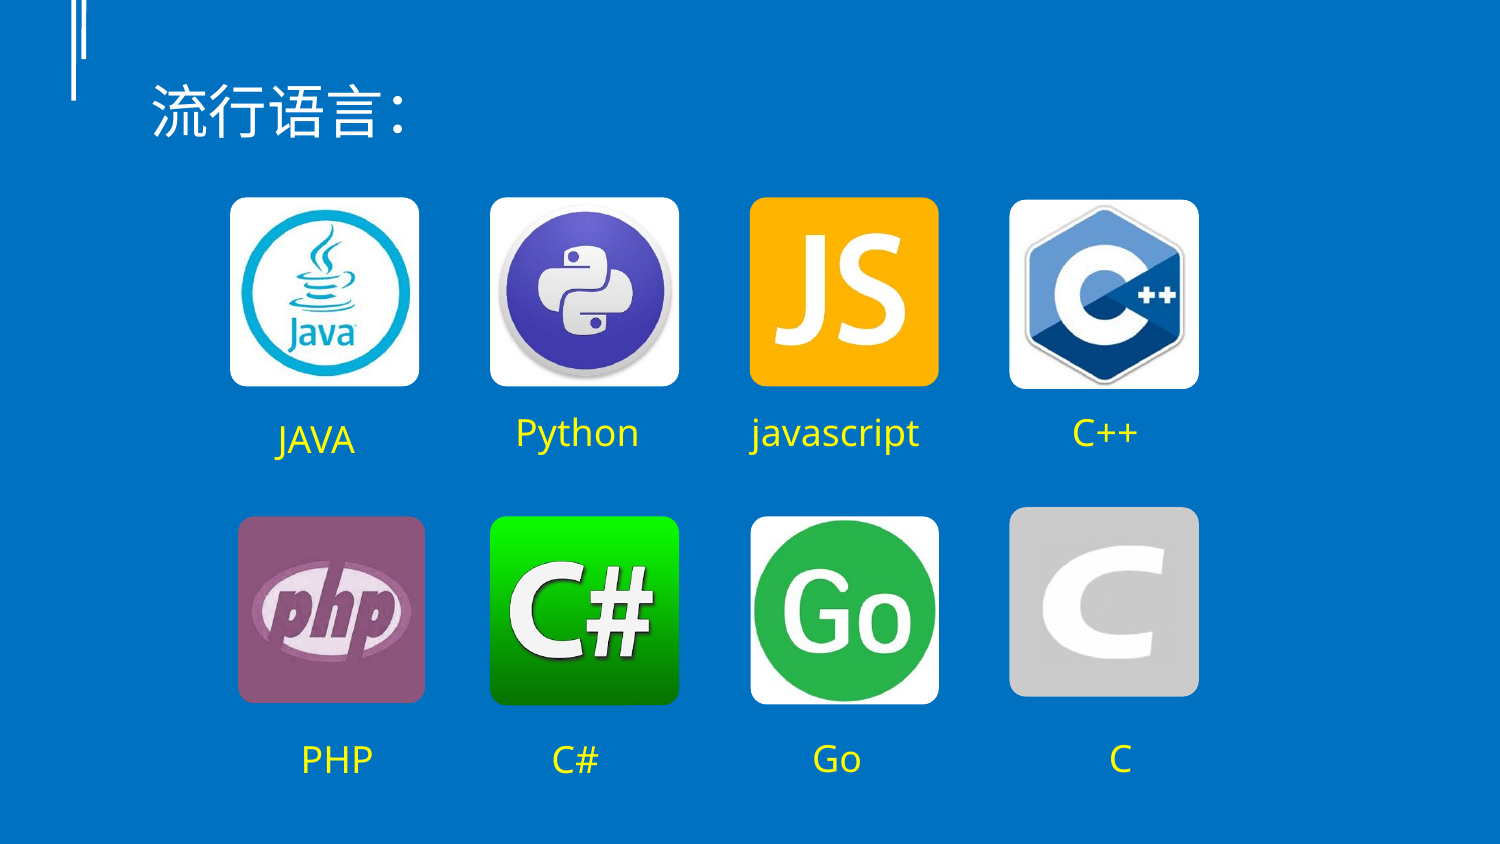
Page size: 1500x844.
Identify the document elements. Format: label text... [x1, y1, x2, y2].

picture [489, 197, 680, 387]
picture [237, 516, 426, 704]
text_box JAVA [262, 408, 387, 469]
text_box C# [536, 729, 635, 789]
text_box 流行语言： [135, 67, 550, 153]
picture [1009, 506, 1200, 697]
text_box Python [500, 401, 669, 461]
text_box Go [797, 727, 906, 788]
text_box C++ [1057, 401, 1191, 461]
picture [749, 197, 939, 387]
picture [229, 197, 420, 387]
picture [1009, 199, 1200, 390]
text_box C [1094, 727, 1154, 788]
picture [750, 516, 940, 705]
text_box PHP [285, 729, 396, 789]
text_box javascript [736, 401, 955, 461]
picture [489, 516, 680, 706]
